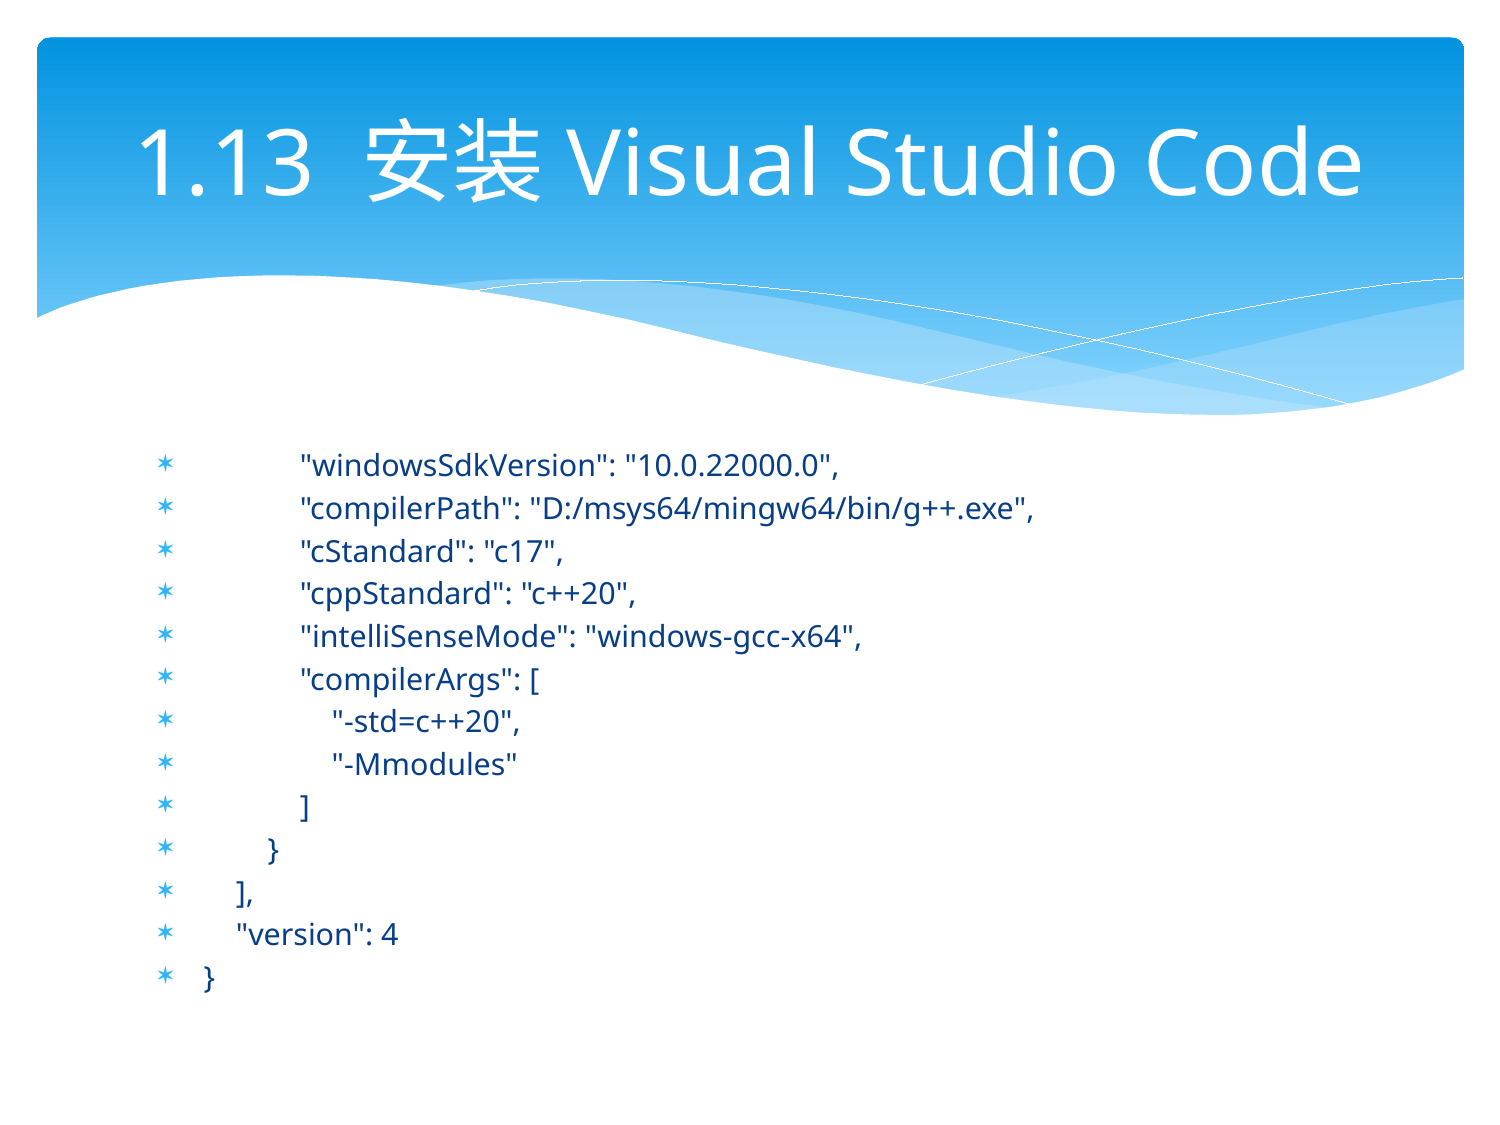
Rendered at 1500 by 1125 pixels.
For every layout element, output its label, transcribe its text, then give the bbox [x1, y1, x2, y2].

list "windowsSdkVersion": "10.0.22000.0", "compilerPath": "D:/msys64/mingw64/bin/g++.exe", "cStandard": "c17", "cppStandard": "c++20", "intelliSenseMode": "windows-gcc-x64", "compilerArgs": [ "-std=c++20", "-Mmodules" ] } ], "version": 4 } [143, 438, 1359, 1005]
title 1.13 安装Visual Studio Code [75, 55, 1425, 261]
